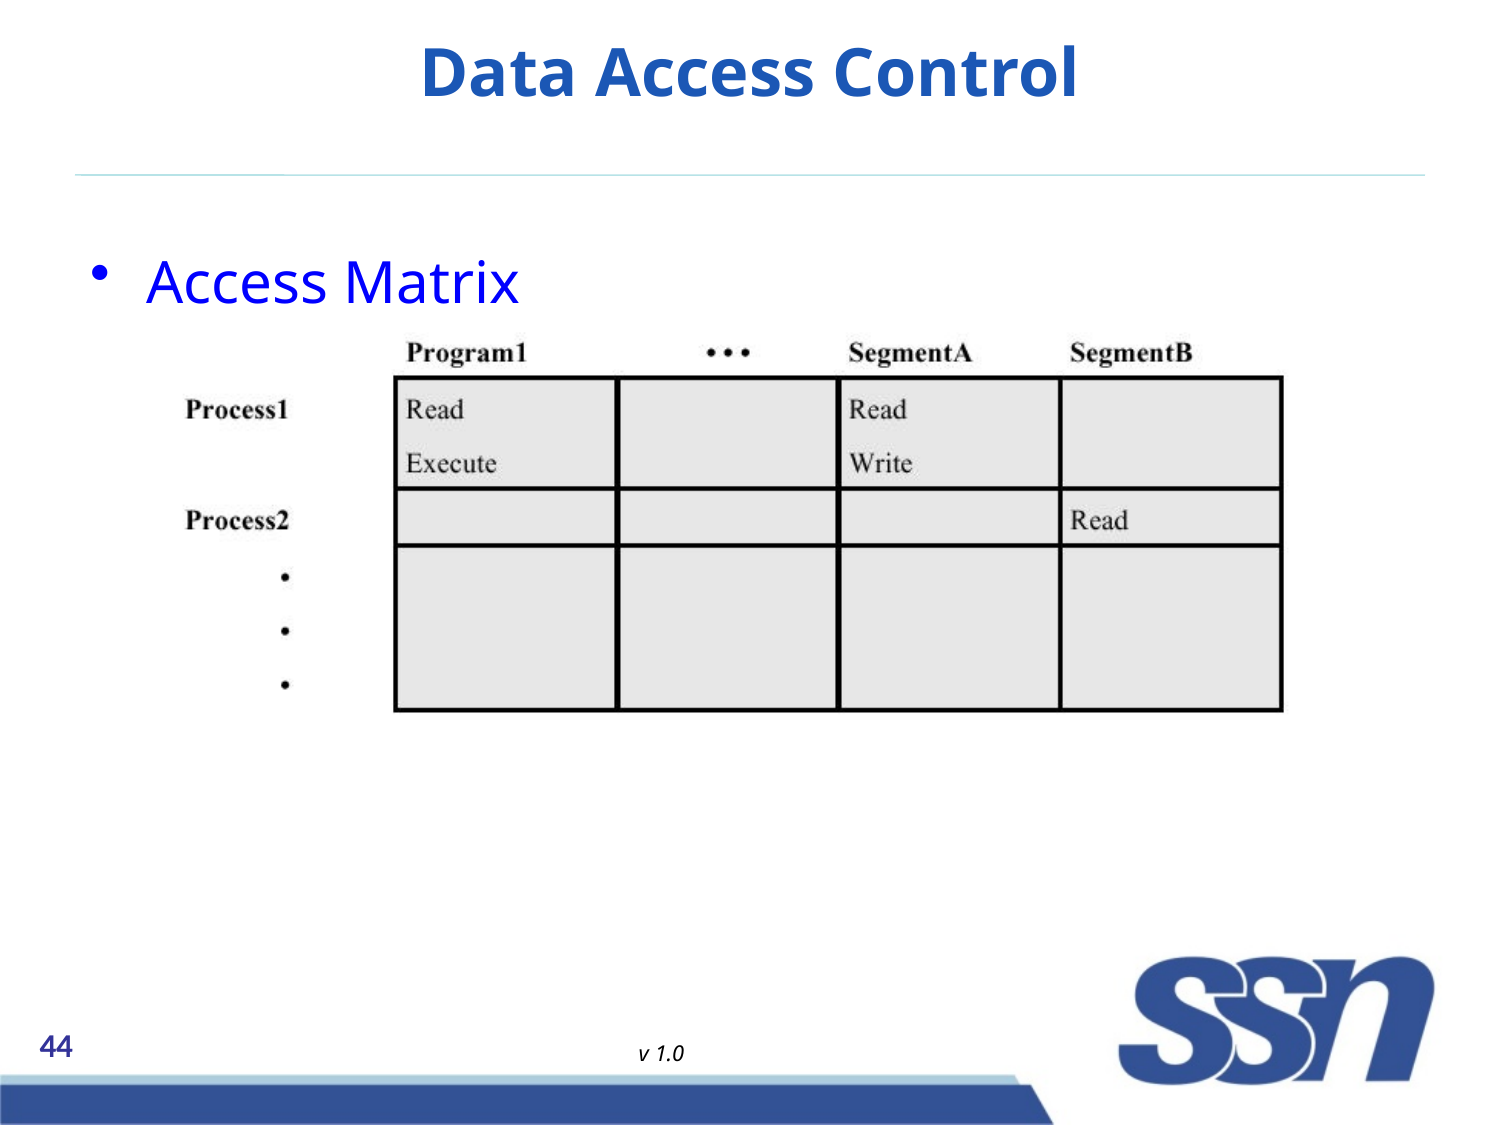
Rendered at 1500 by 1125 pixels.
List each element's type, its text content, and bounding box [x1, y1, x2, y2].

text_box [131, 308, 1351, 742]
picture [0, 913, 1500, 1125]
list Access Matrix [75, 237, 1425, 1005]
title Data Access Control [75, 45, 1425, 175]
